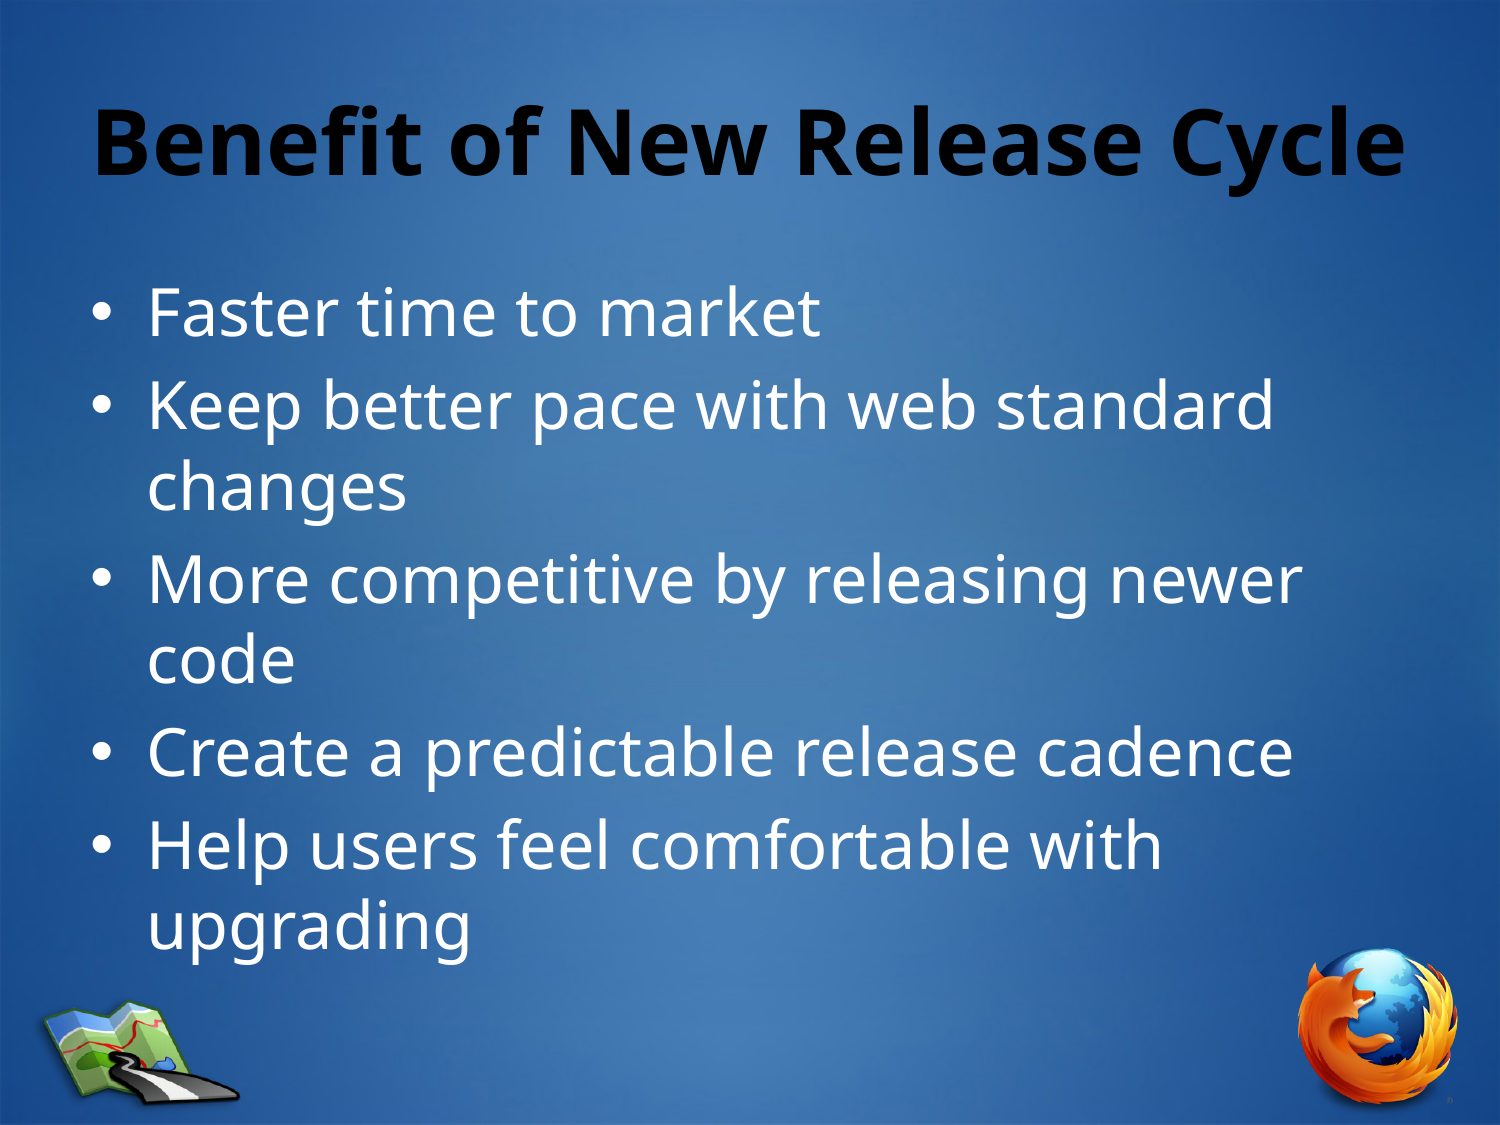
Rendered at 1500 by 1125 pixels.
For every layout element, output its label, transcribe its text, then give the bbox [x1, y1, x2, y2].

title Benefit of New Release Cycle [75, 45, 1425, 233]
list Faster time to market Keep better pace with web standard changes More competitive by releasing newer code Create a predictable release cadence Help users feel comfortable with upgrading [75, 262, 1425, 1000]
picture [0, 0, 1500, 1125]
